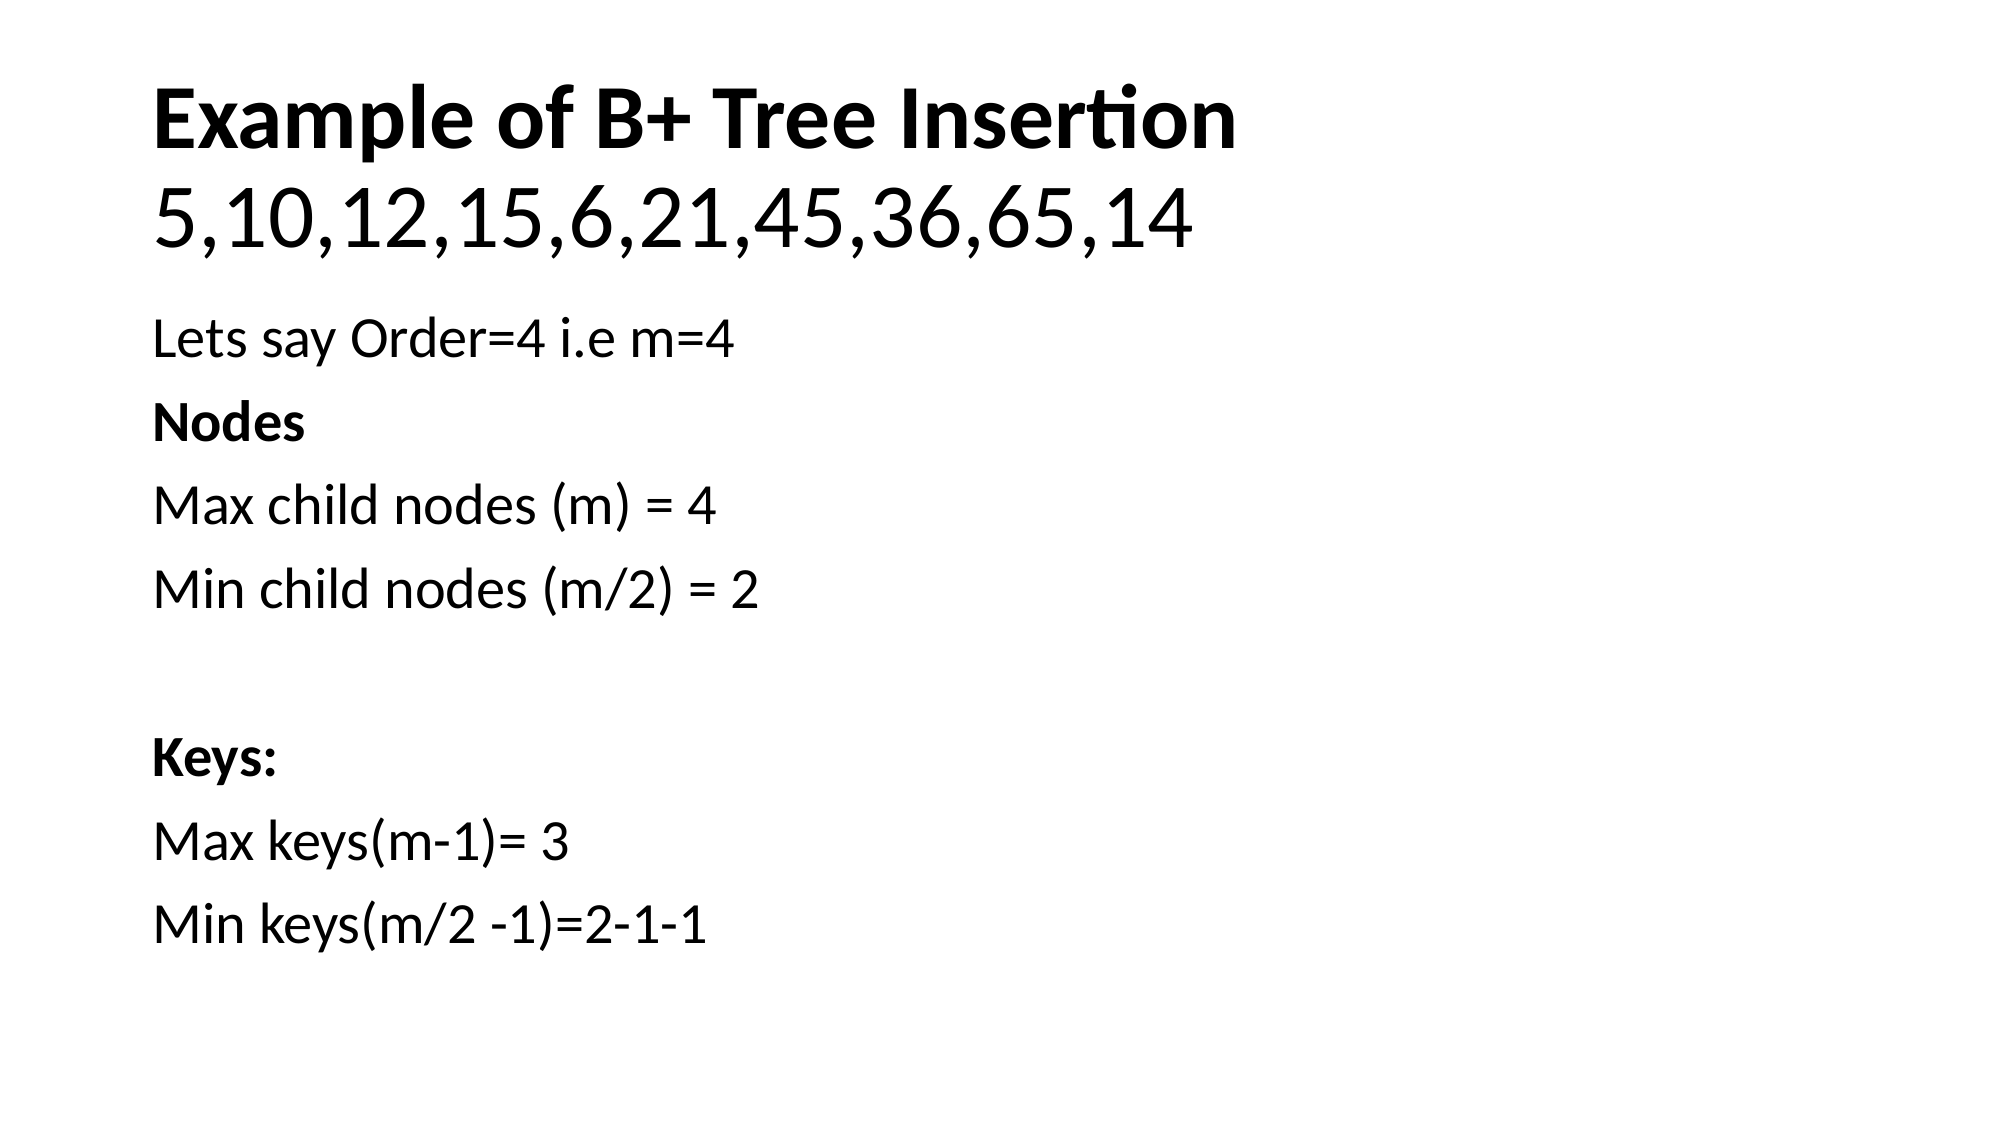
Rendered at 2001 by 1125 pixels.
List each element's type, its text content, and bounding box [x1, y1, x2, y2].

list Lets say Order=4 i.e m=4 Nodes Max child nodes (m) = 4 Min child nodes (m/2) = 2 Keys: Max keys(m-1)= 3 Min keys(m/2 -1)=2-1-1 [137, 299, 1863, 1014]
title Example of B+ Tree Insertion 5,10,12,15,6,21,45,36,65,14 [137, 59, 1863, 278]
